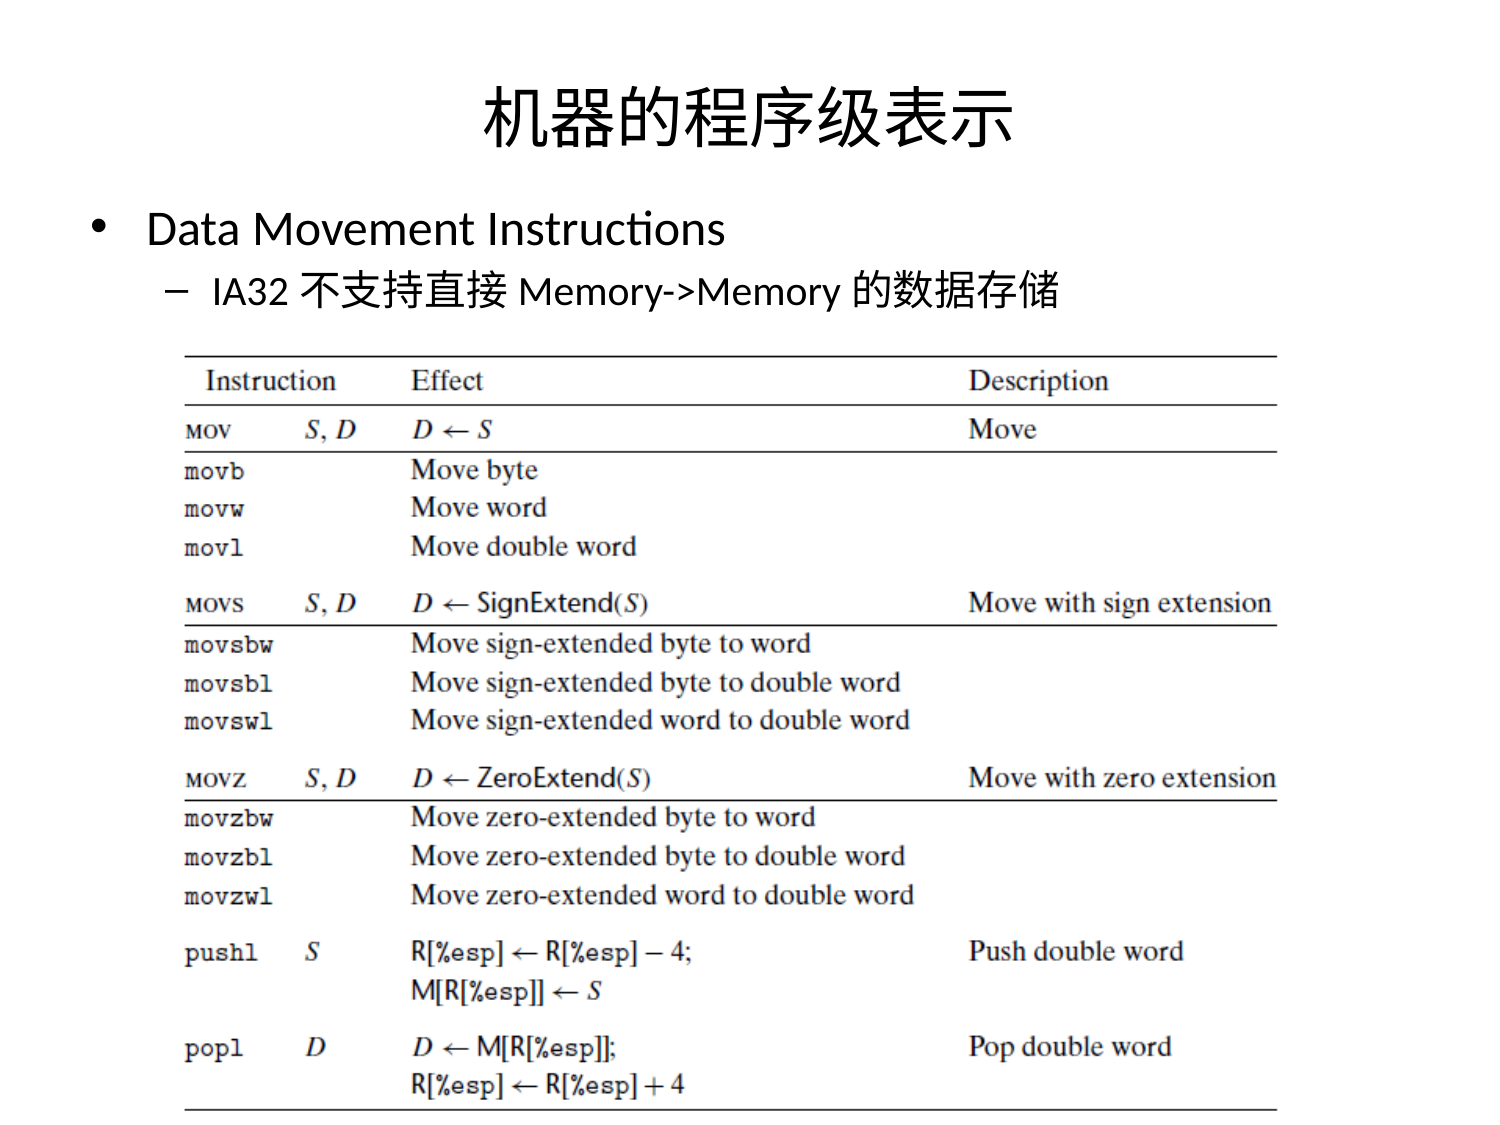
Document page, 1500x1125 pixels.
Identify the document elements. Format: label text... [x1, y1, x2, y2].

list Data Movement Instructions IA32不支持直接Memory->Memory的数据存储 [75, 187, 1425, 1100]
picture [174, 341, 1293, 1125]
title 机器的程序级表示 [75, 45, 1425, 187]
